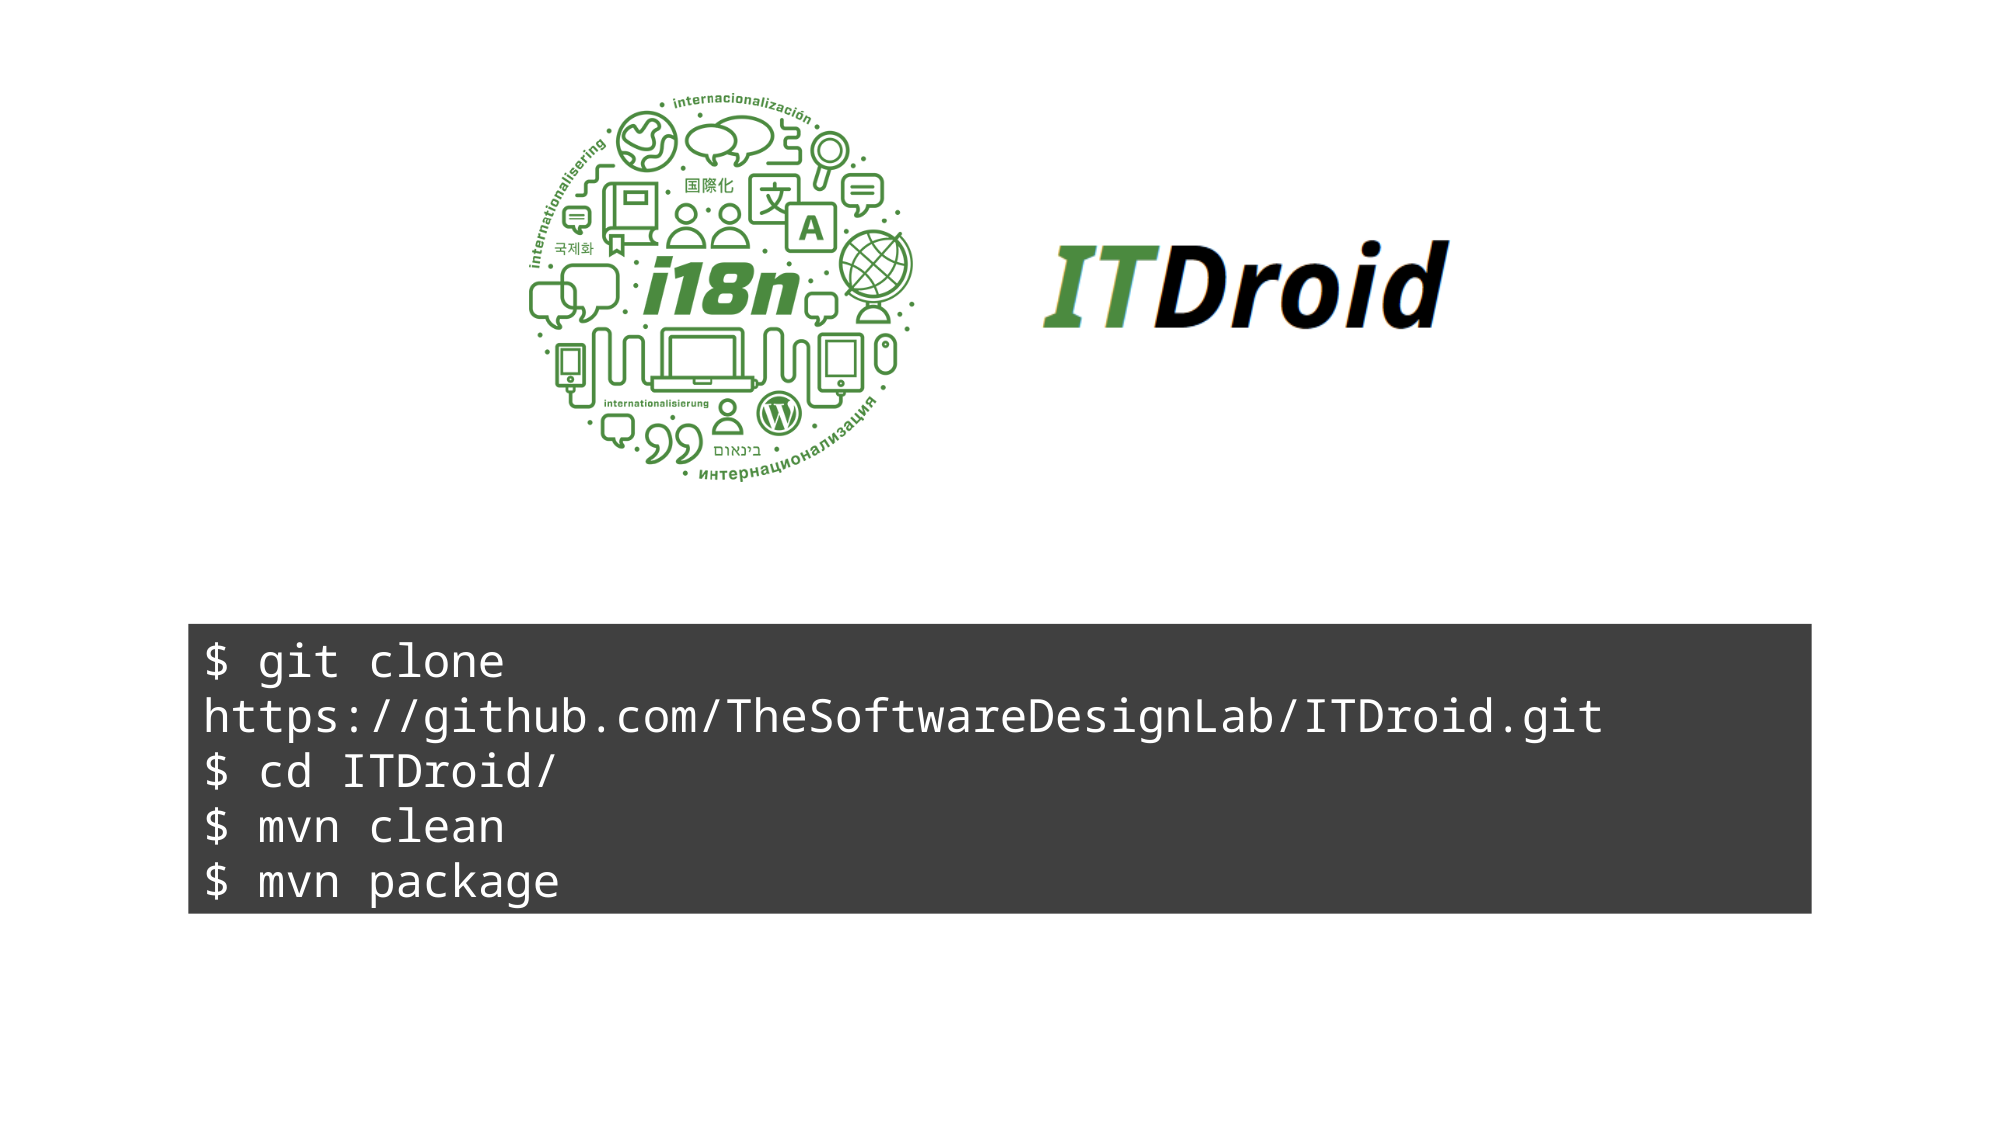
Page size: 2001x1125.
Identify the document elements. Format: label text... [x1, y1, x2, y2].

text_box $ git clone https://github.com/TheSoftwareDesignLab/ITDroid.git $ cd ITDroid/ $ mvn clean $ mvn package [188, 623, 1812, 914]
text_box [500, 71, 1500, 501]
